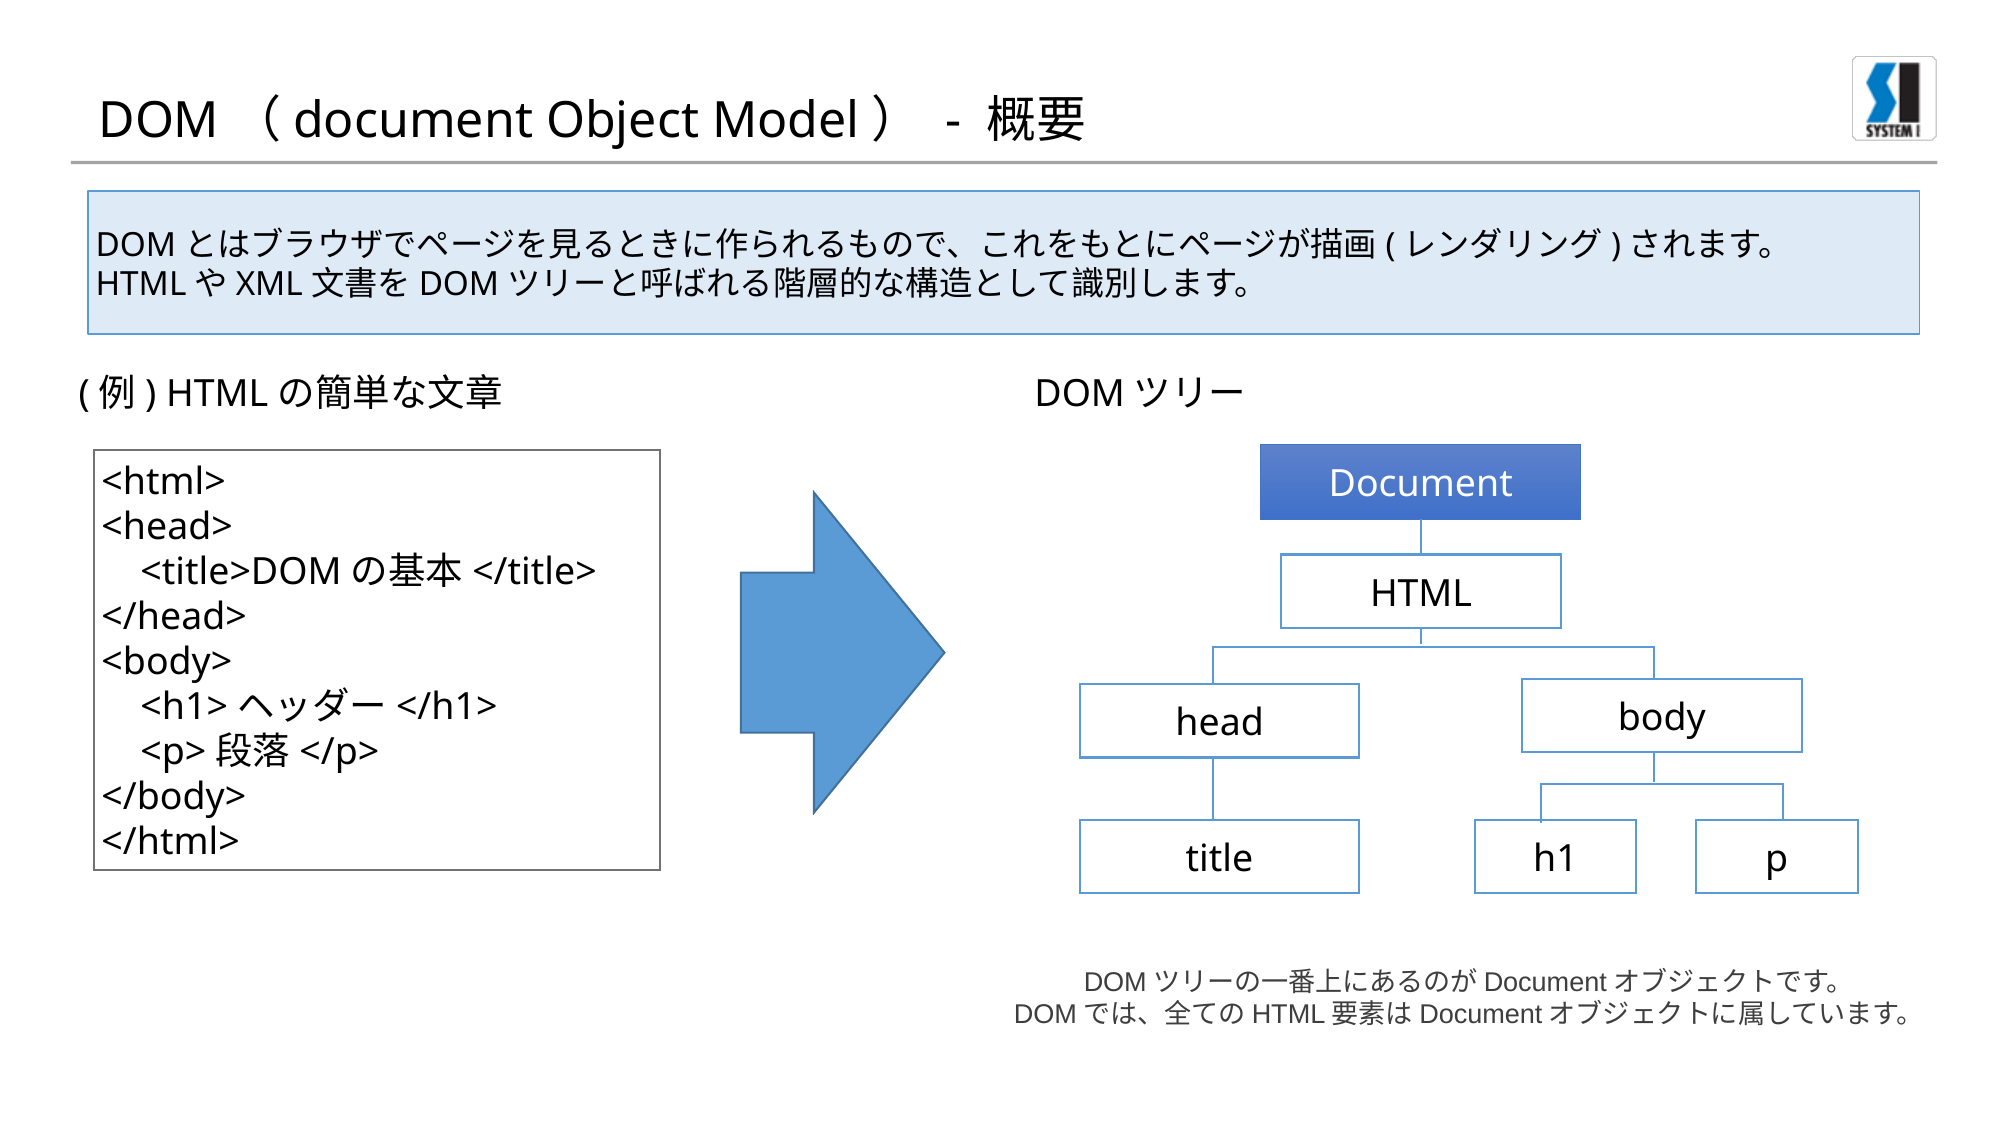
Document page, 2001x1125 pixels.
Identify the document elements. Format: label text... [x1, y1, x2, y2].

text_box DOMツリー [1026, 360, 1254, 421]
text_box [87, 190, 1920, 335]
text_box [1079, 444, 1858, 894]
title DOM（document Object Model） - 概要 [90, 46, 1697, 190]
text_box <html> <head> <title>DOMの基本</title> </head> <body> <h1>ヘッダー</h1> <p>段落</p> </body> </html> [93, 449, 660, 870]
picture [1851, 55, 1938, 142]
text_box (例) HTMLの簡単な文章 [70, 360, 510, 421]
text_box DOMツリーの一番上にあるのがDocumentオブジェクトです。 DOMでは、全てのHTML要素はDocumentオブジェクトに属しています。 [1006, 956, 1931, 1037]
text_box [740, 492, 945, 813]
